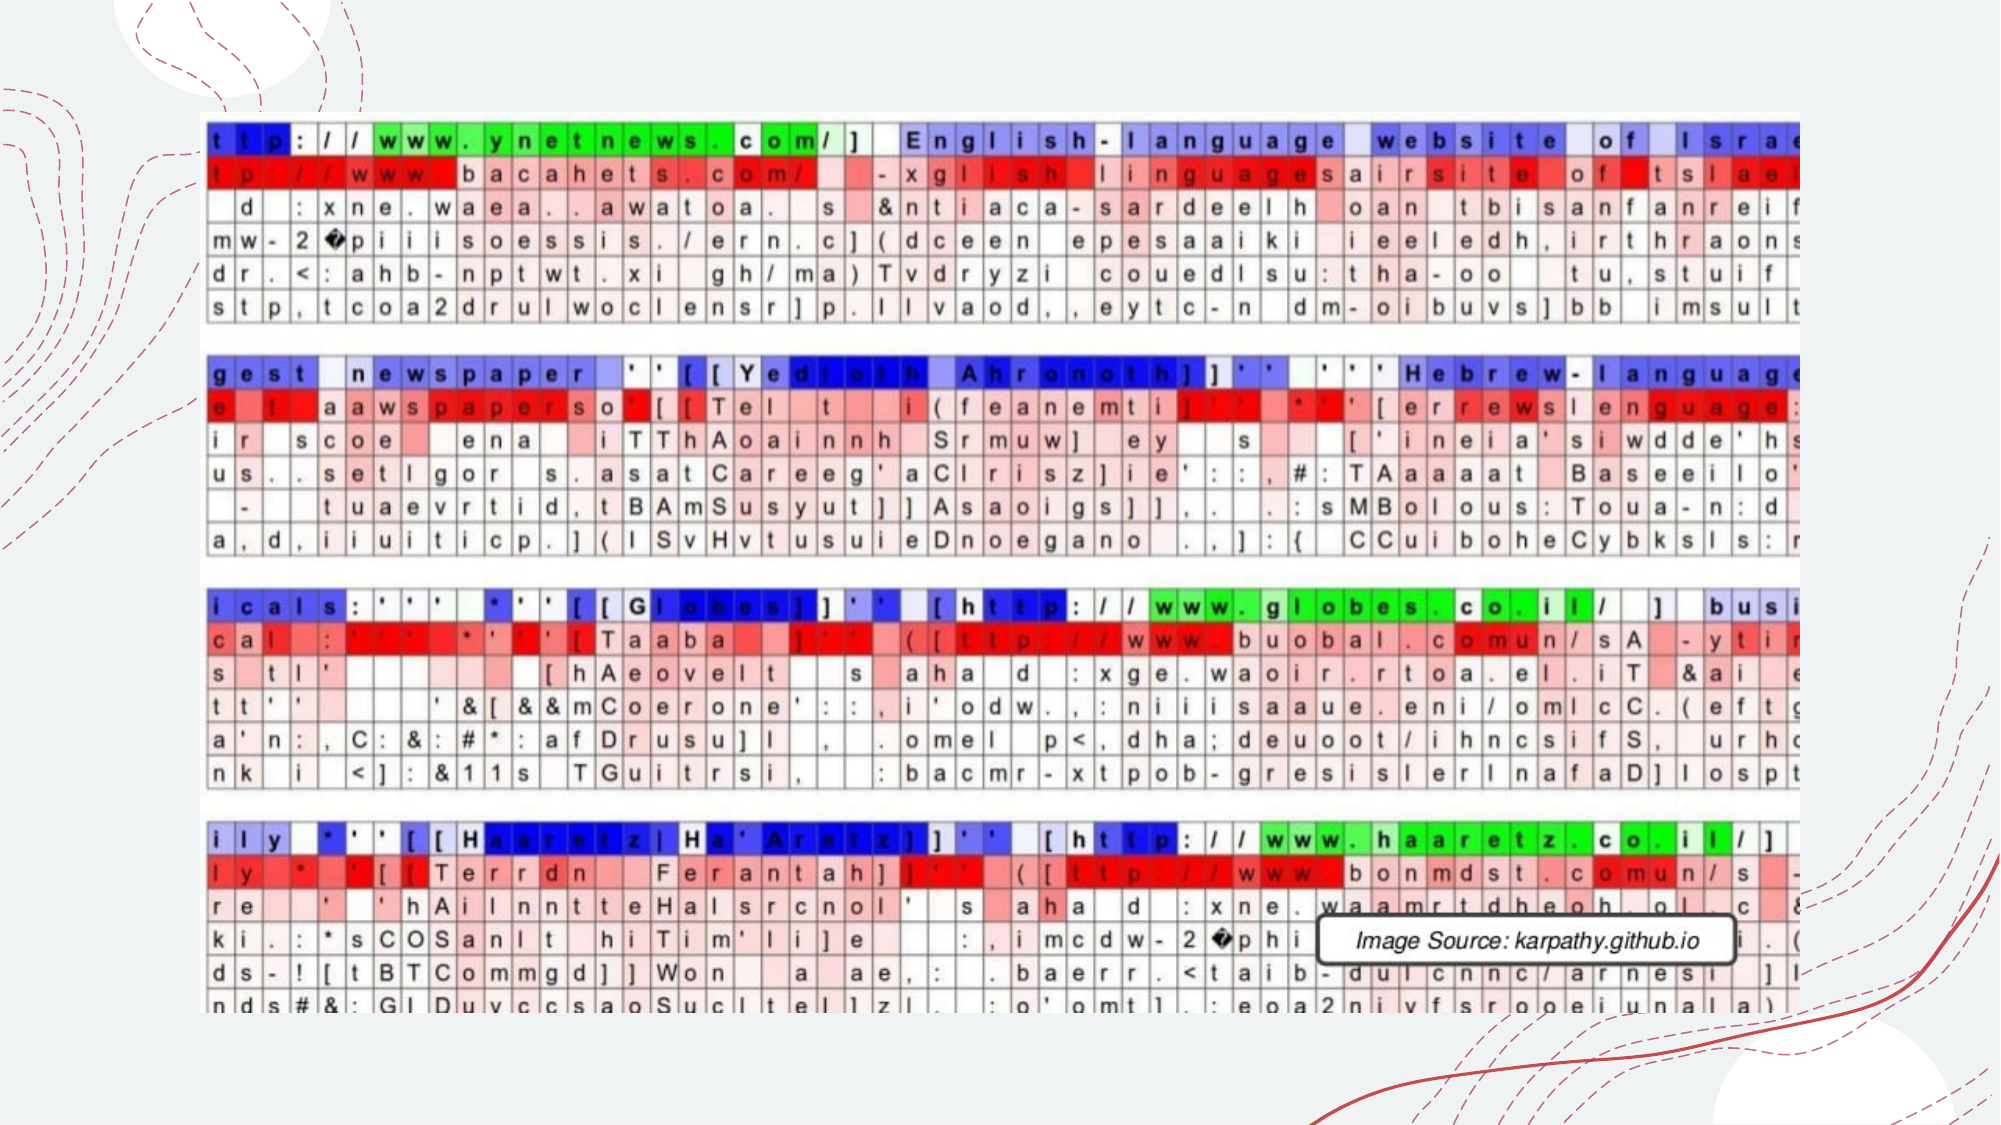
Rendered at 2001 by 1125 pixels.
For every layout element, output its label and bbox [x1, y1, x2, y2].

picture [199, 112, 1800, 1013]
